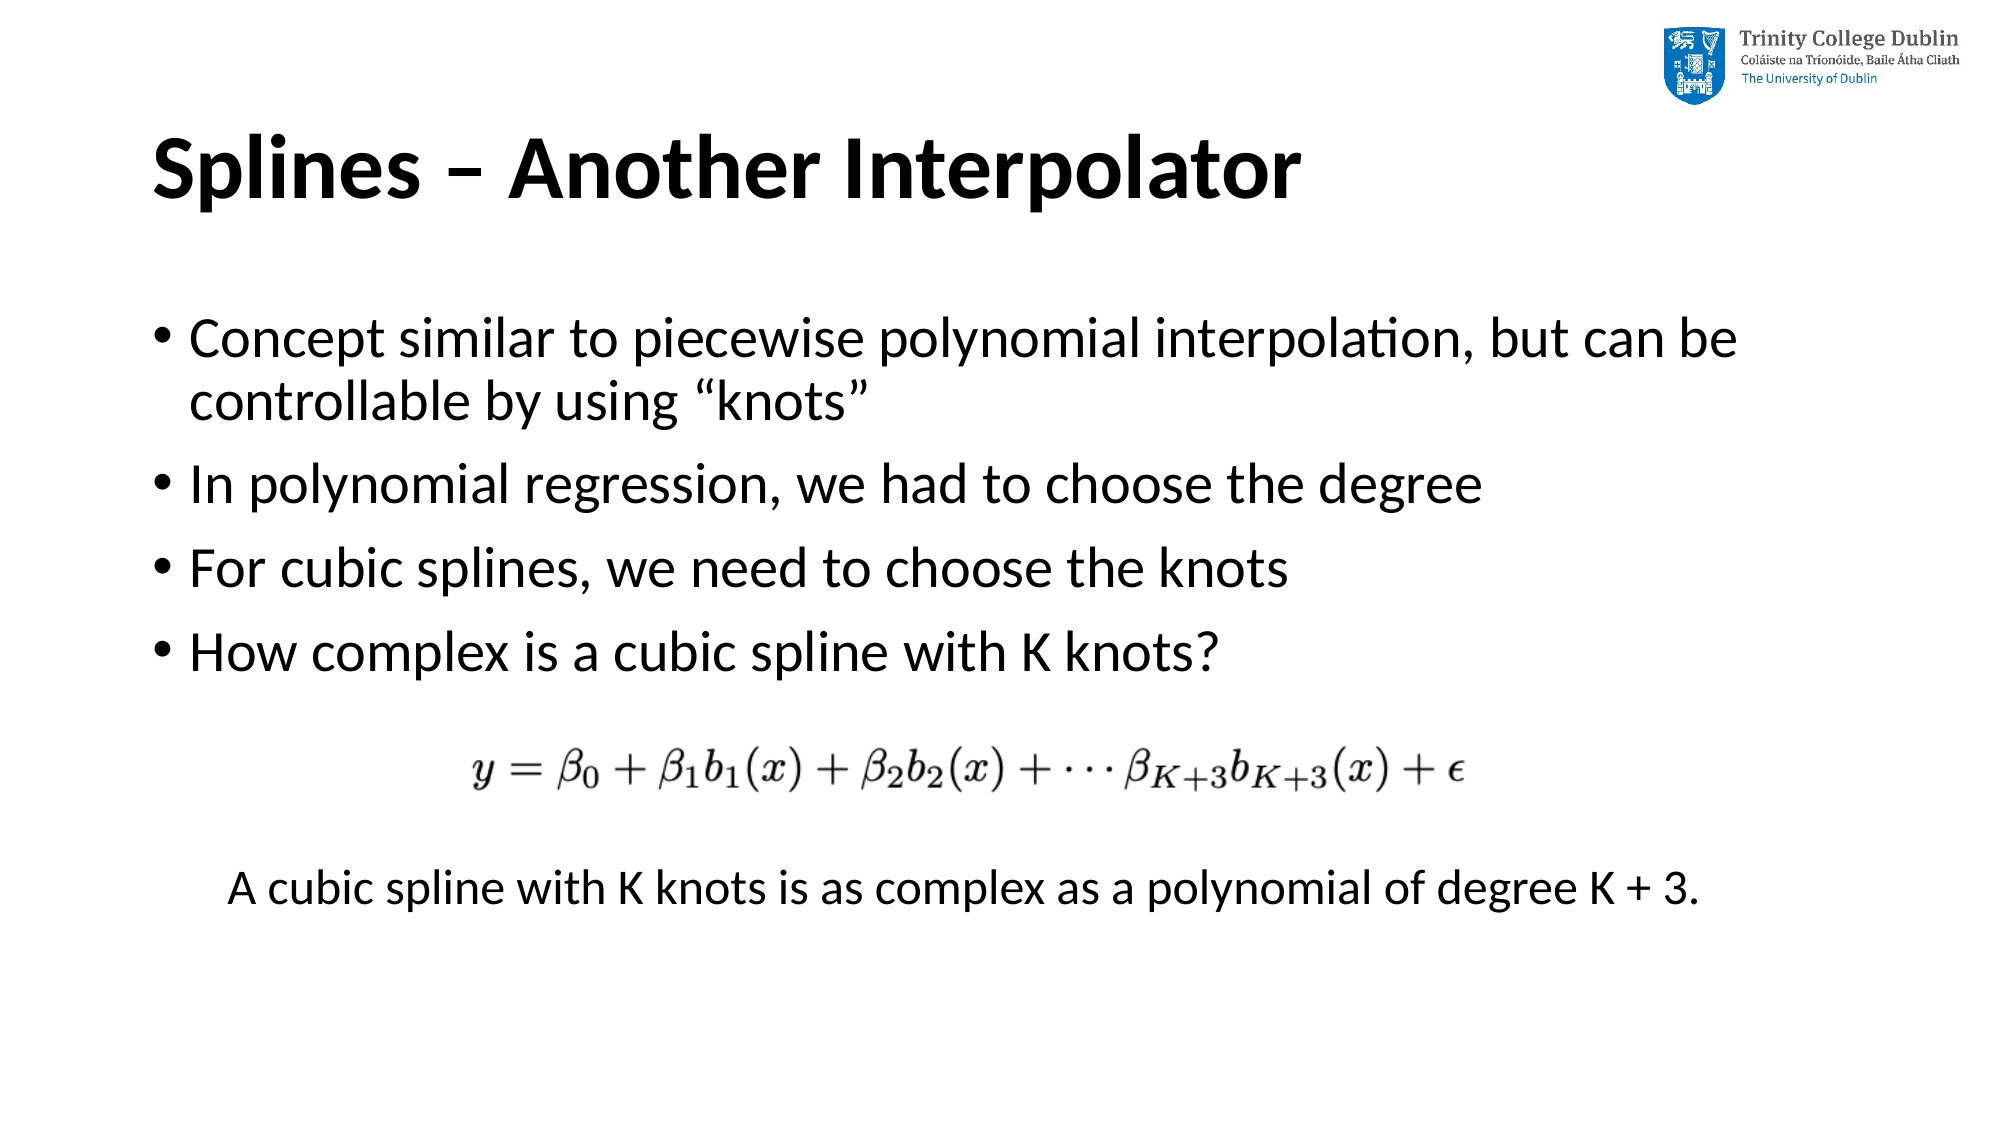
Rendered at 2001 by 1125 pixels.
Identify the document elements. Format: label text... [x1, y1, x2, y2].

picture [1623, 0, 2000, 128]
title Splines – Another Interpolator [137, 59, 1863, 278]
list Concept similar to piecewise polynomial interpolation, but can be controllable by using “knots” In polynomial regression, we had to choose the degree For cubic splines, we need to choose the knots How complex is a cubic spline with K knots? A cubic spline with K knots is as complex as a polynomial of degree K + 3. [137, 299, 1863, 1014]
picture [439, 718, 1498, 823]
